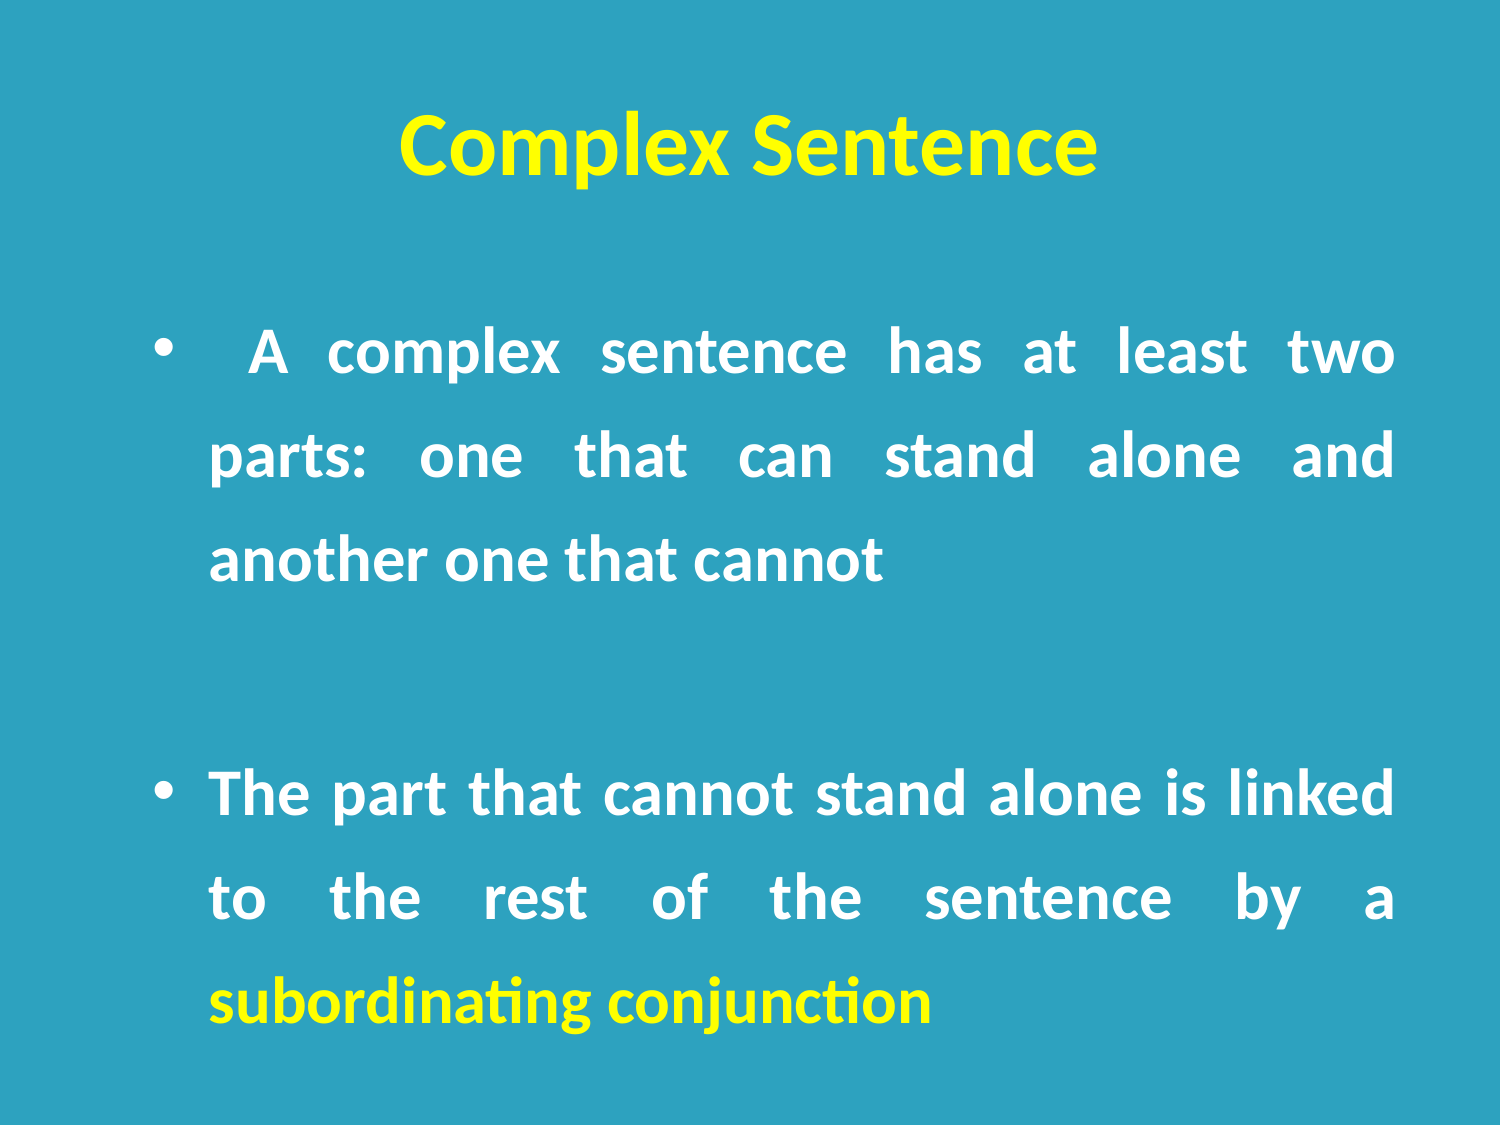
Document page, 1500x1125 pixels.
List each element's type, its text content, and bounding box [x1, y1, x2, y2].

title Complex Sentence [74, 44, 1426, 233]
list A complex sentence has at least two parts: one that can stand alone and another one that cannot The part that cannot stand alone is linked to the rest of the sentence by a subordinating conjunction [137, 274, 1413, 1063]
